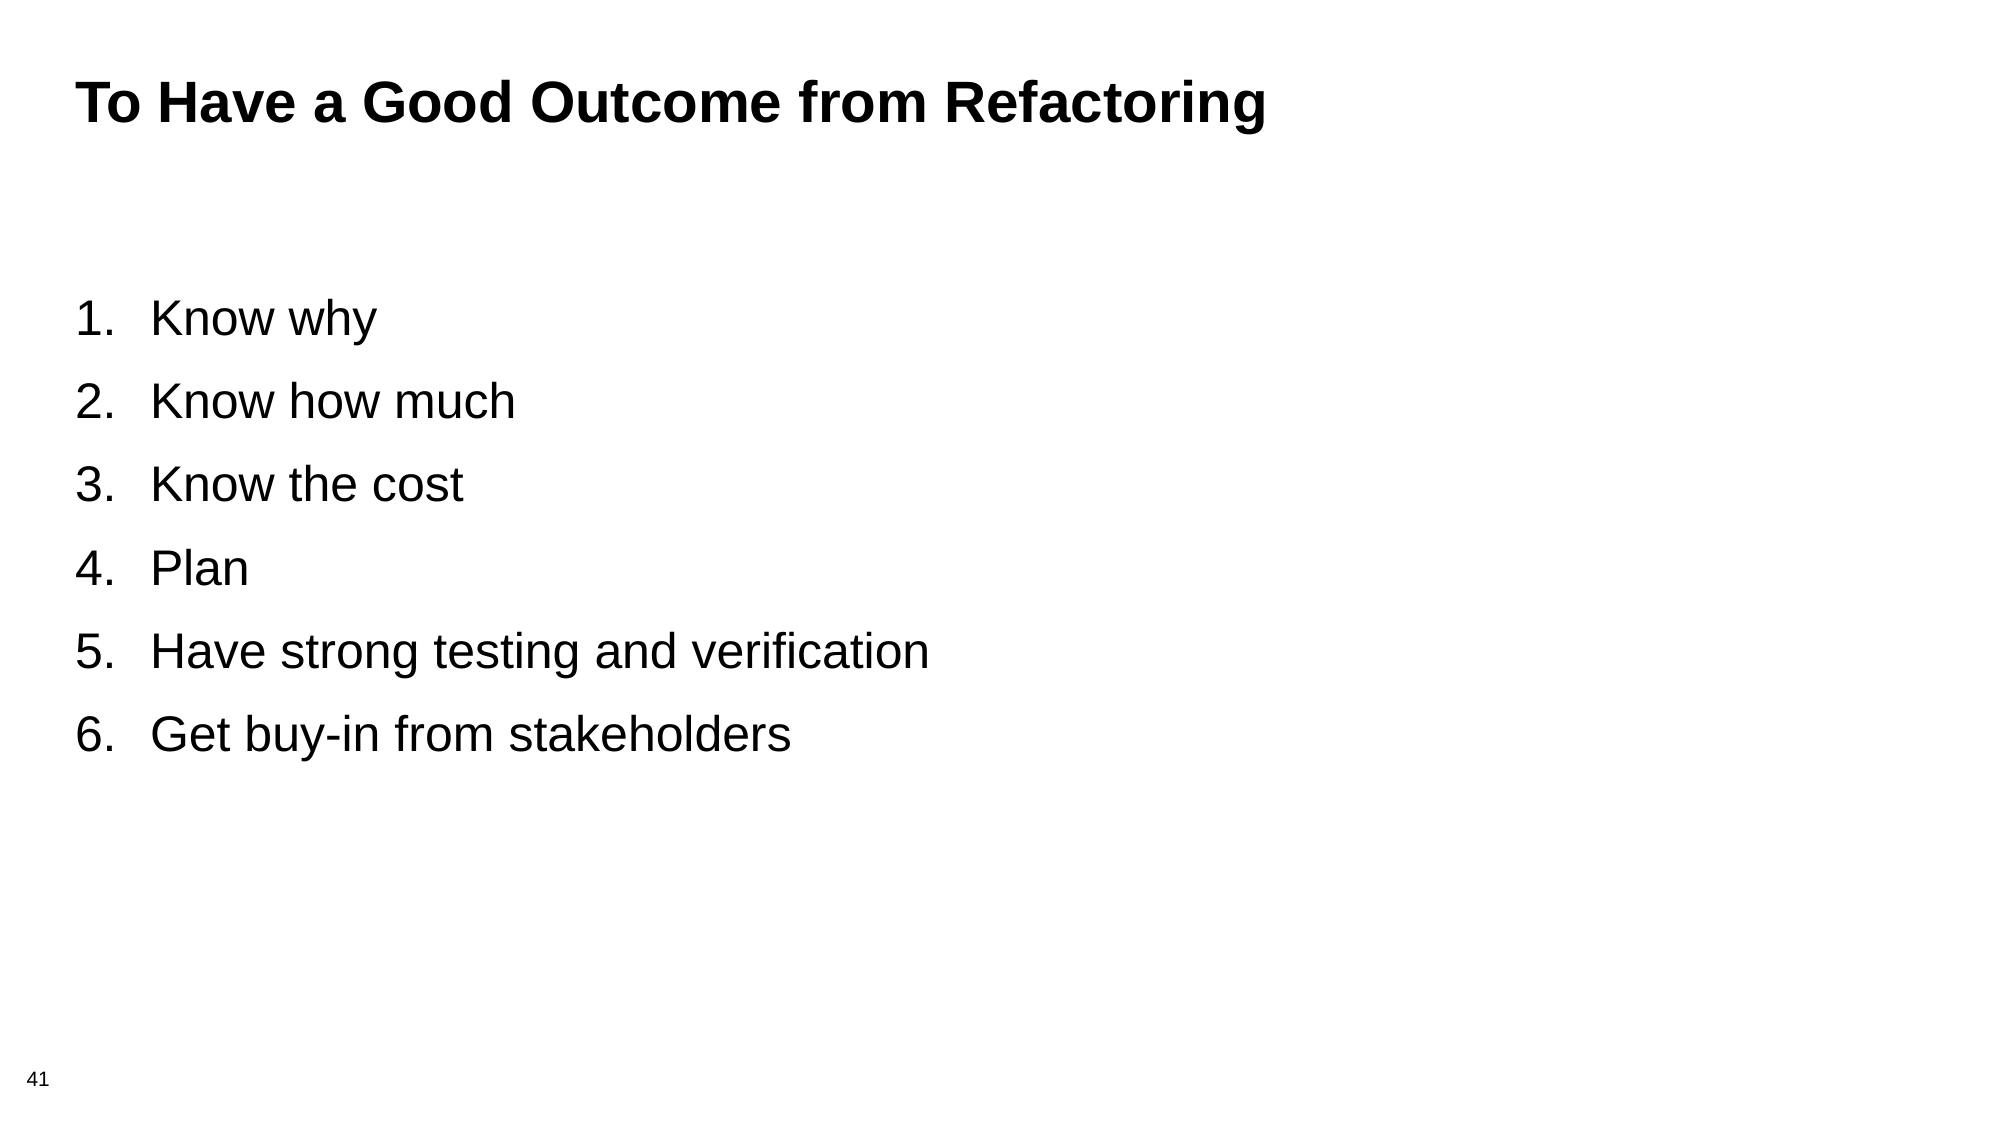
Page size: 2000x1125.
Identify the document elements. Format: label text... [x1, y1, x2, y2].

title To Have a Good Outcome from Refactoring [59, 67, 1926, 218]
list Know why Know how much Know the cost Plan Have strong testing and verification Get buy-in from stakeholders [59, 284, 1926, 950]
